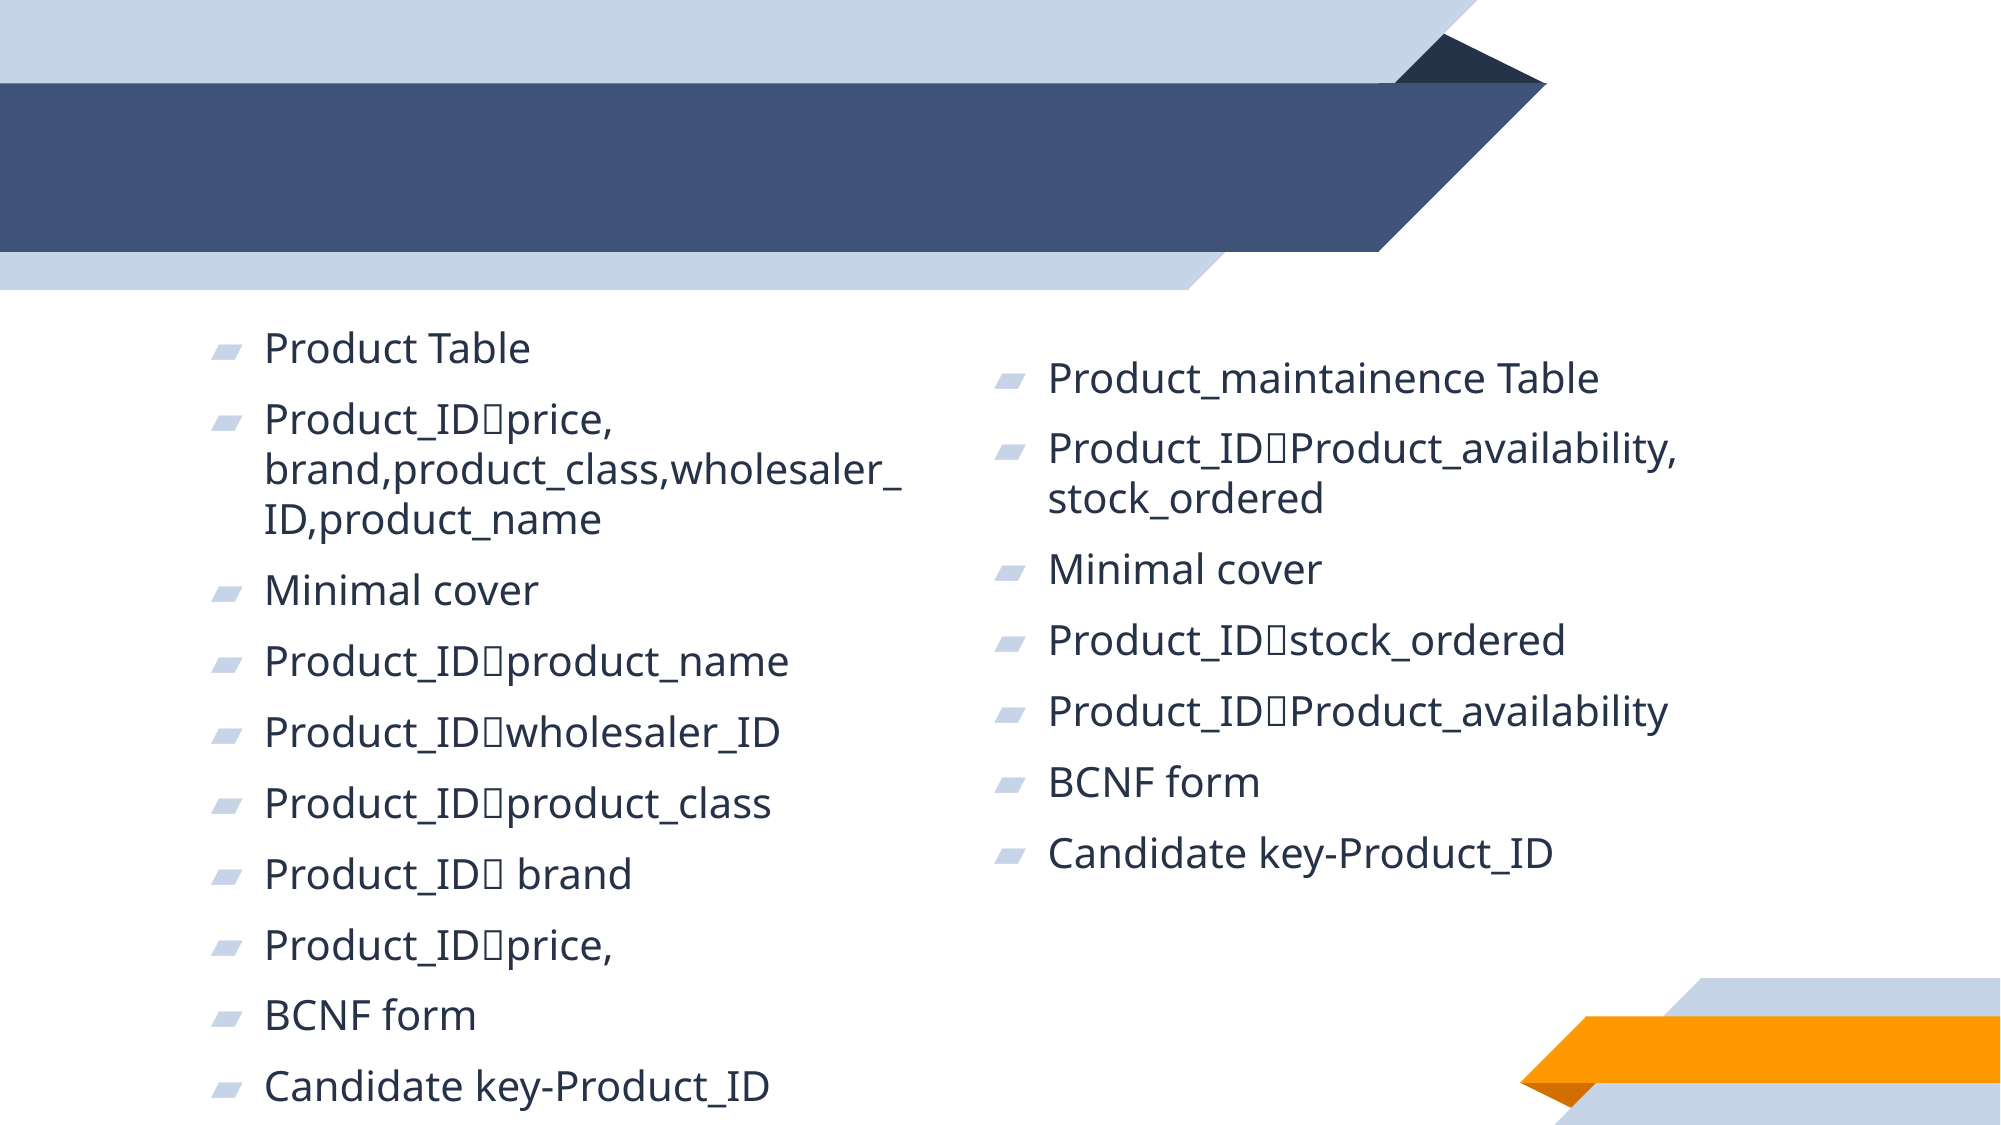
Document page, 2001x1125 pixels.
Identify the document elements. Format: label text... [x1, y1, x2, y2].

list Product_maintainence Table Product_IDProduct_availability,stock_ordered Minimal cover Product_IDstock_ordered Product_IDProduct_availability BCNF form Candidate key-Product_ID [961, 336, 1701, 933]
list Product Table Product_IDprice, brand,product_class,wholesaler_ID,product_name Minimal cover Product_IDproduct_name Product_IDwholesaler_ID Product_IDproduct_class Product_ID brand Product_IDprice, BCNF form Candidate key-Product_ID [178, 307, 917, 904]
